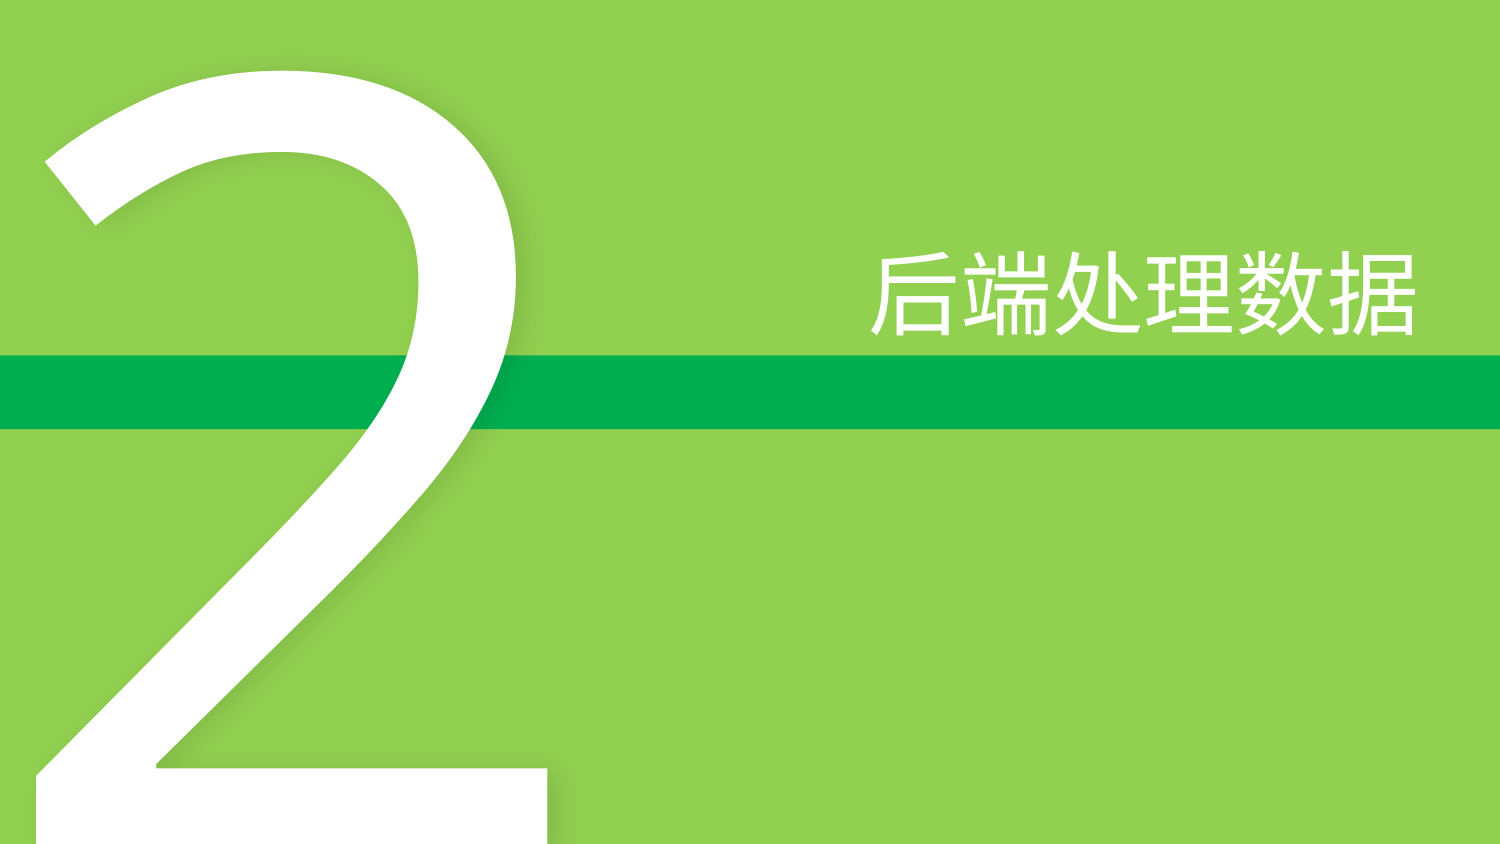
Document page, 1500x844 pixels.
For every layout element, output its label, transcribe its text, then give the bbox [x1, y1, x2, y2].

text_box 2 [0, 0, 619, 844]
text_box [639, 353, 1500, 431]
text_box 后端处理数据 [853, 229, 1434, 354]
